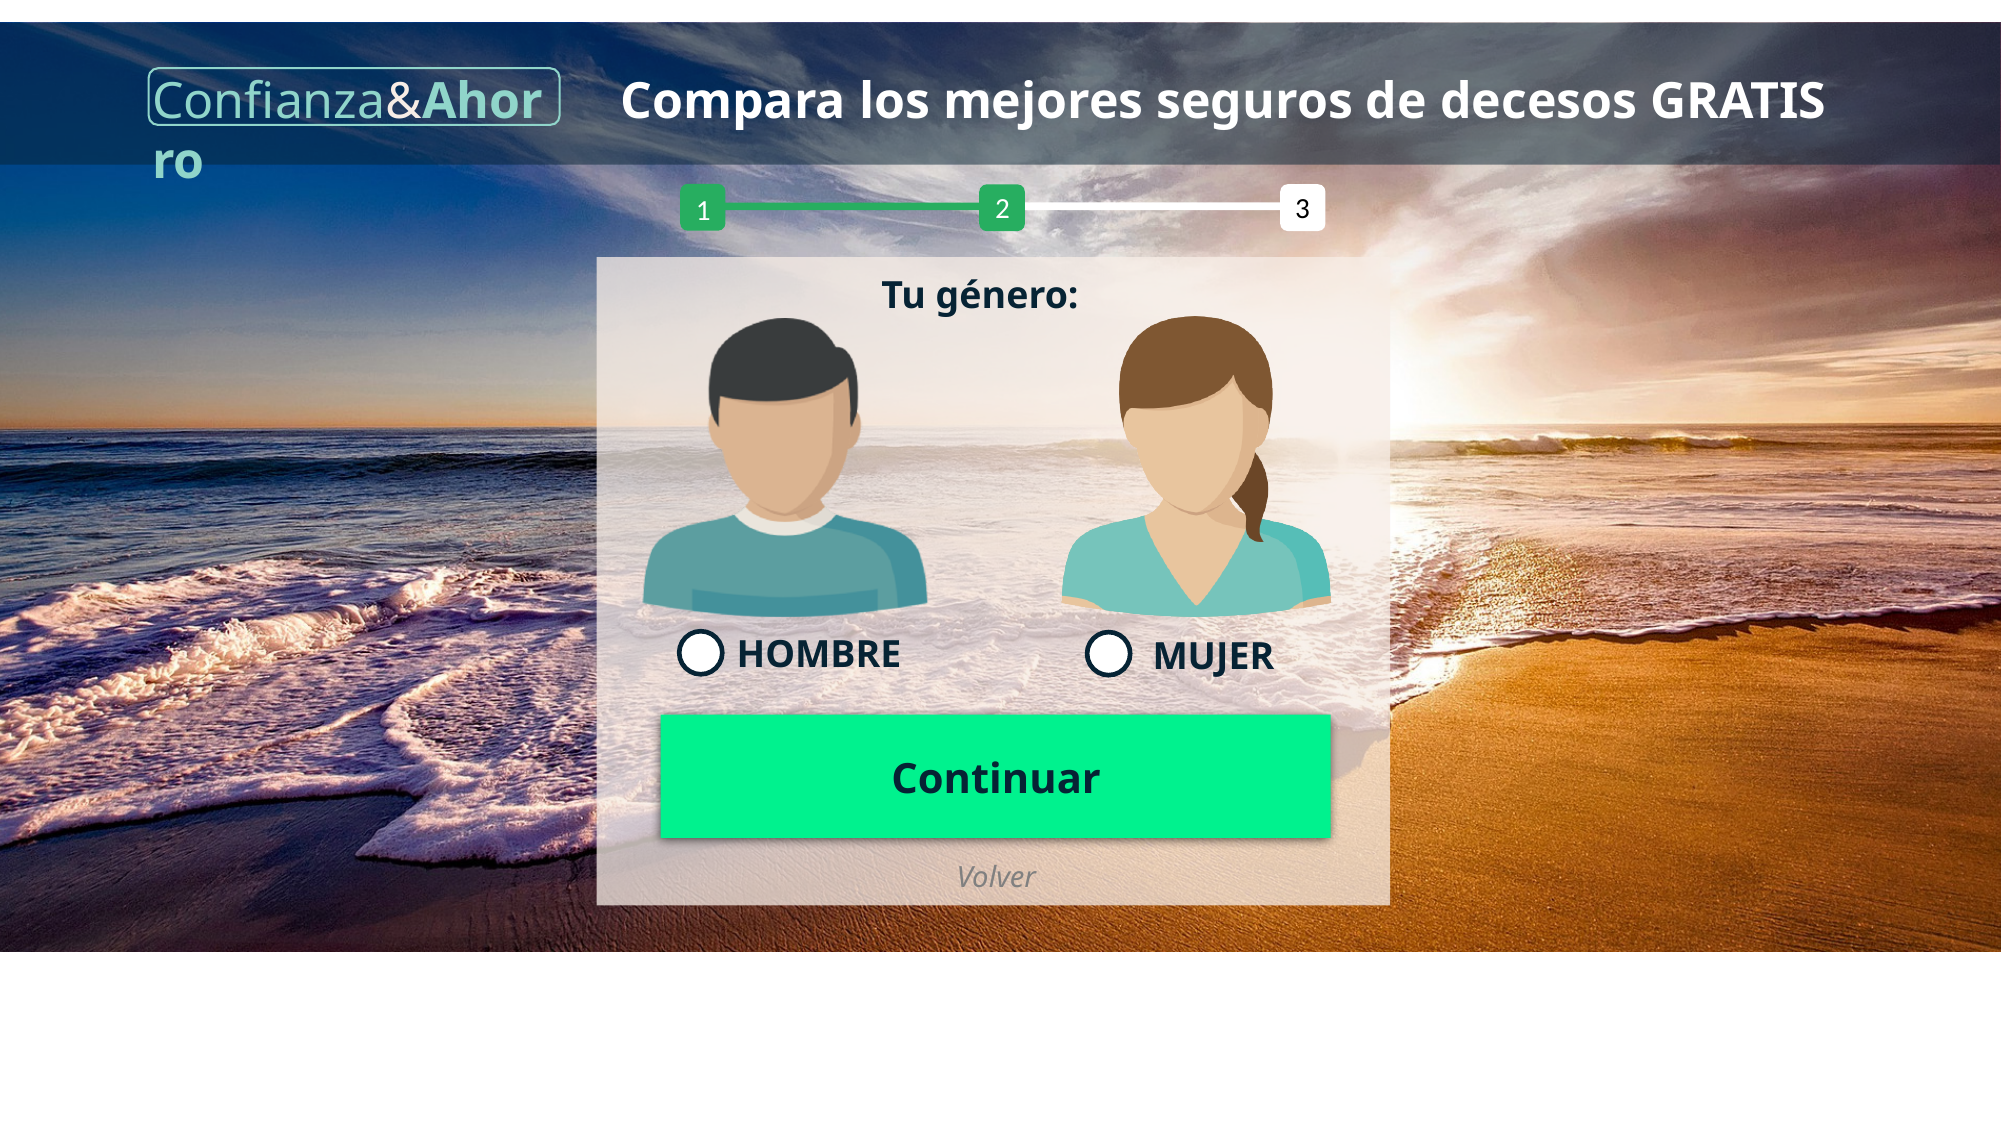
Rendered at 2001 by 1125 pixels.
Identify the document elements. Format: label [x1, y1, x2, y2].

picture [0, 22, 2001, 953]
